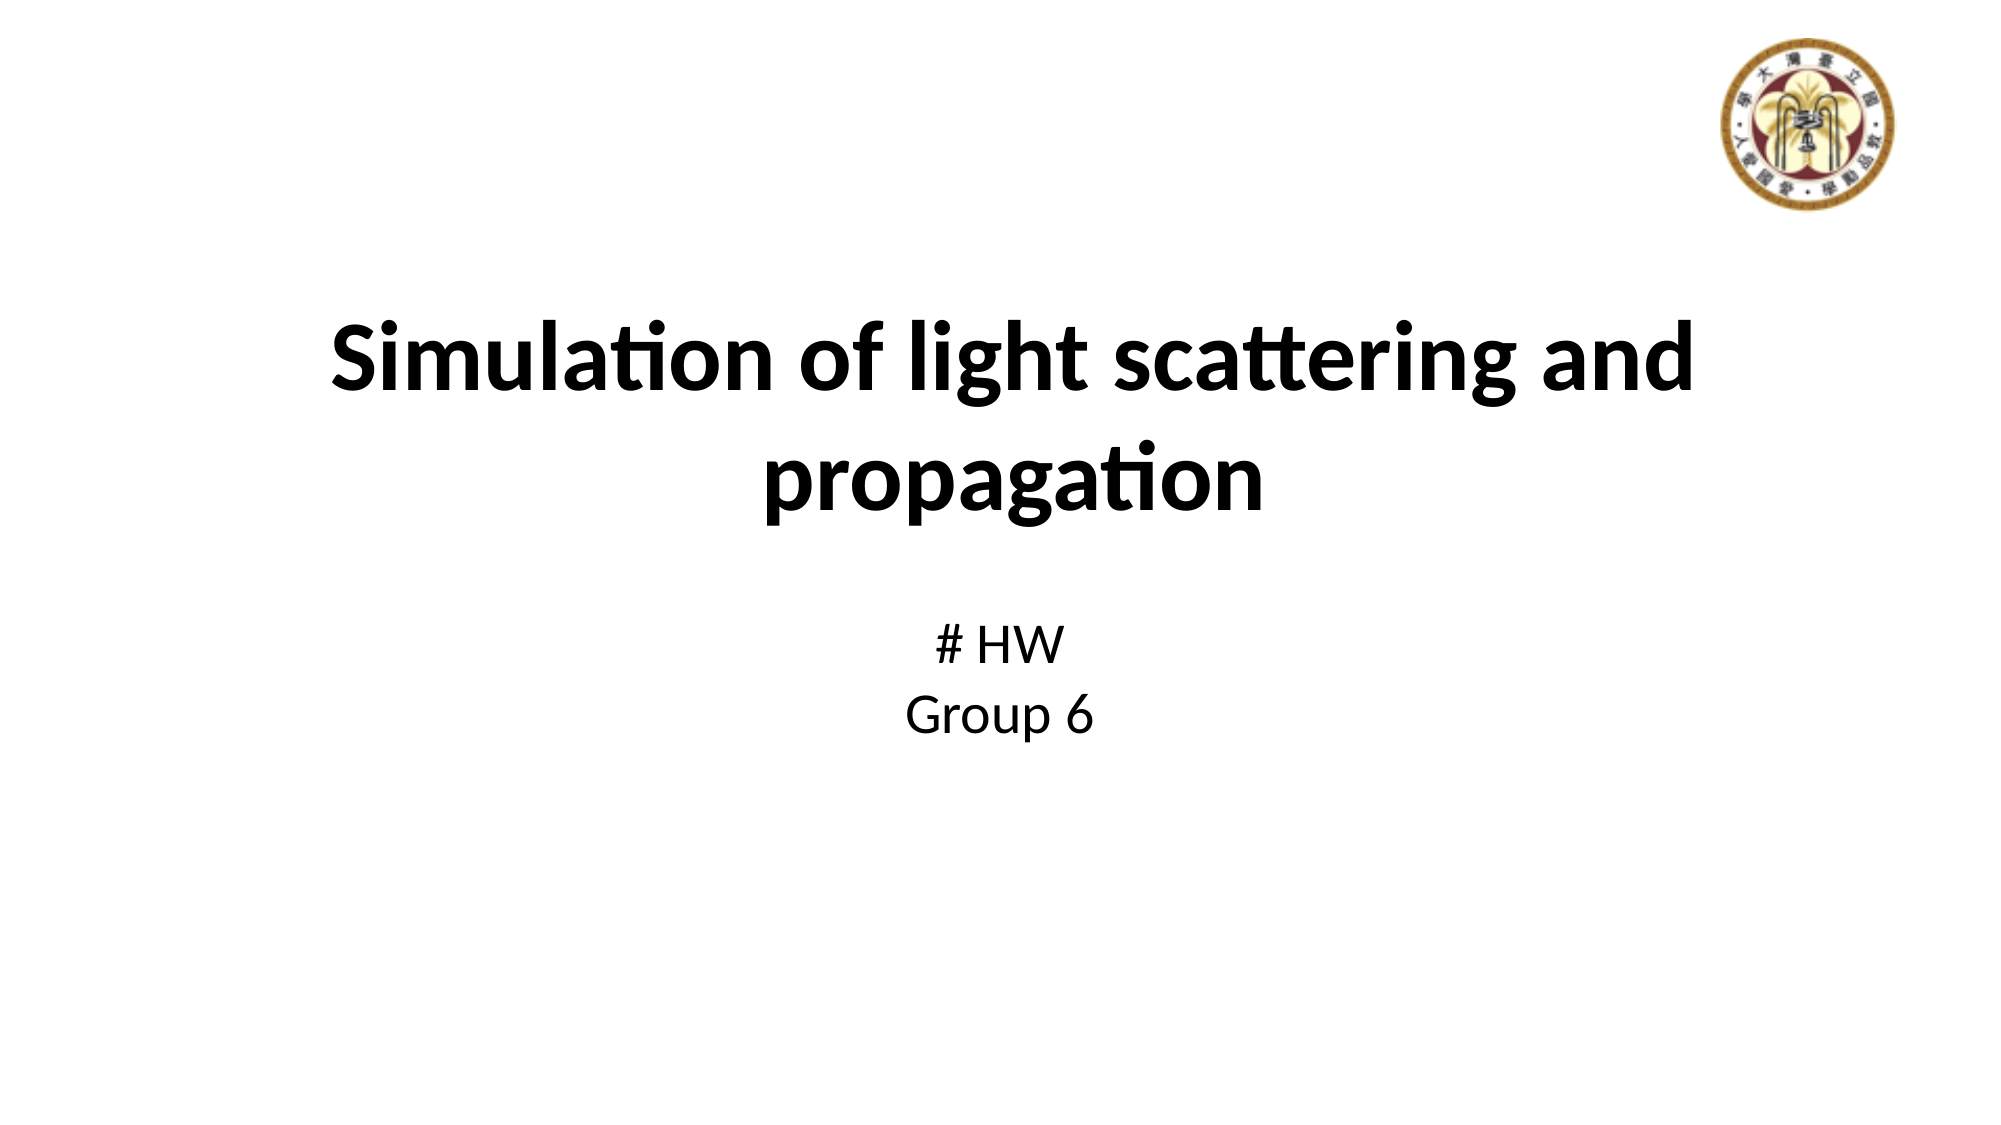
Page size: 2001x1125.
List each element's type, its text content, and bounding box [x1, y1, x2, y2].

picture [1719, 38, 1897, 214]
subtitle # HW Group 6 [68, 593, 1932, 767]
text_box Simulation of light scattering and propagation [68, 270, 1961, 551]
